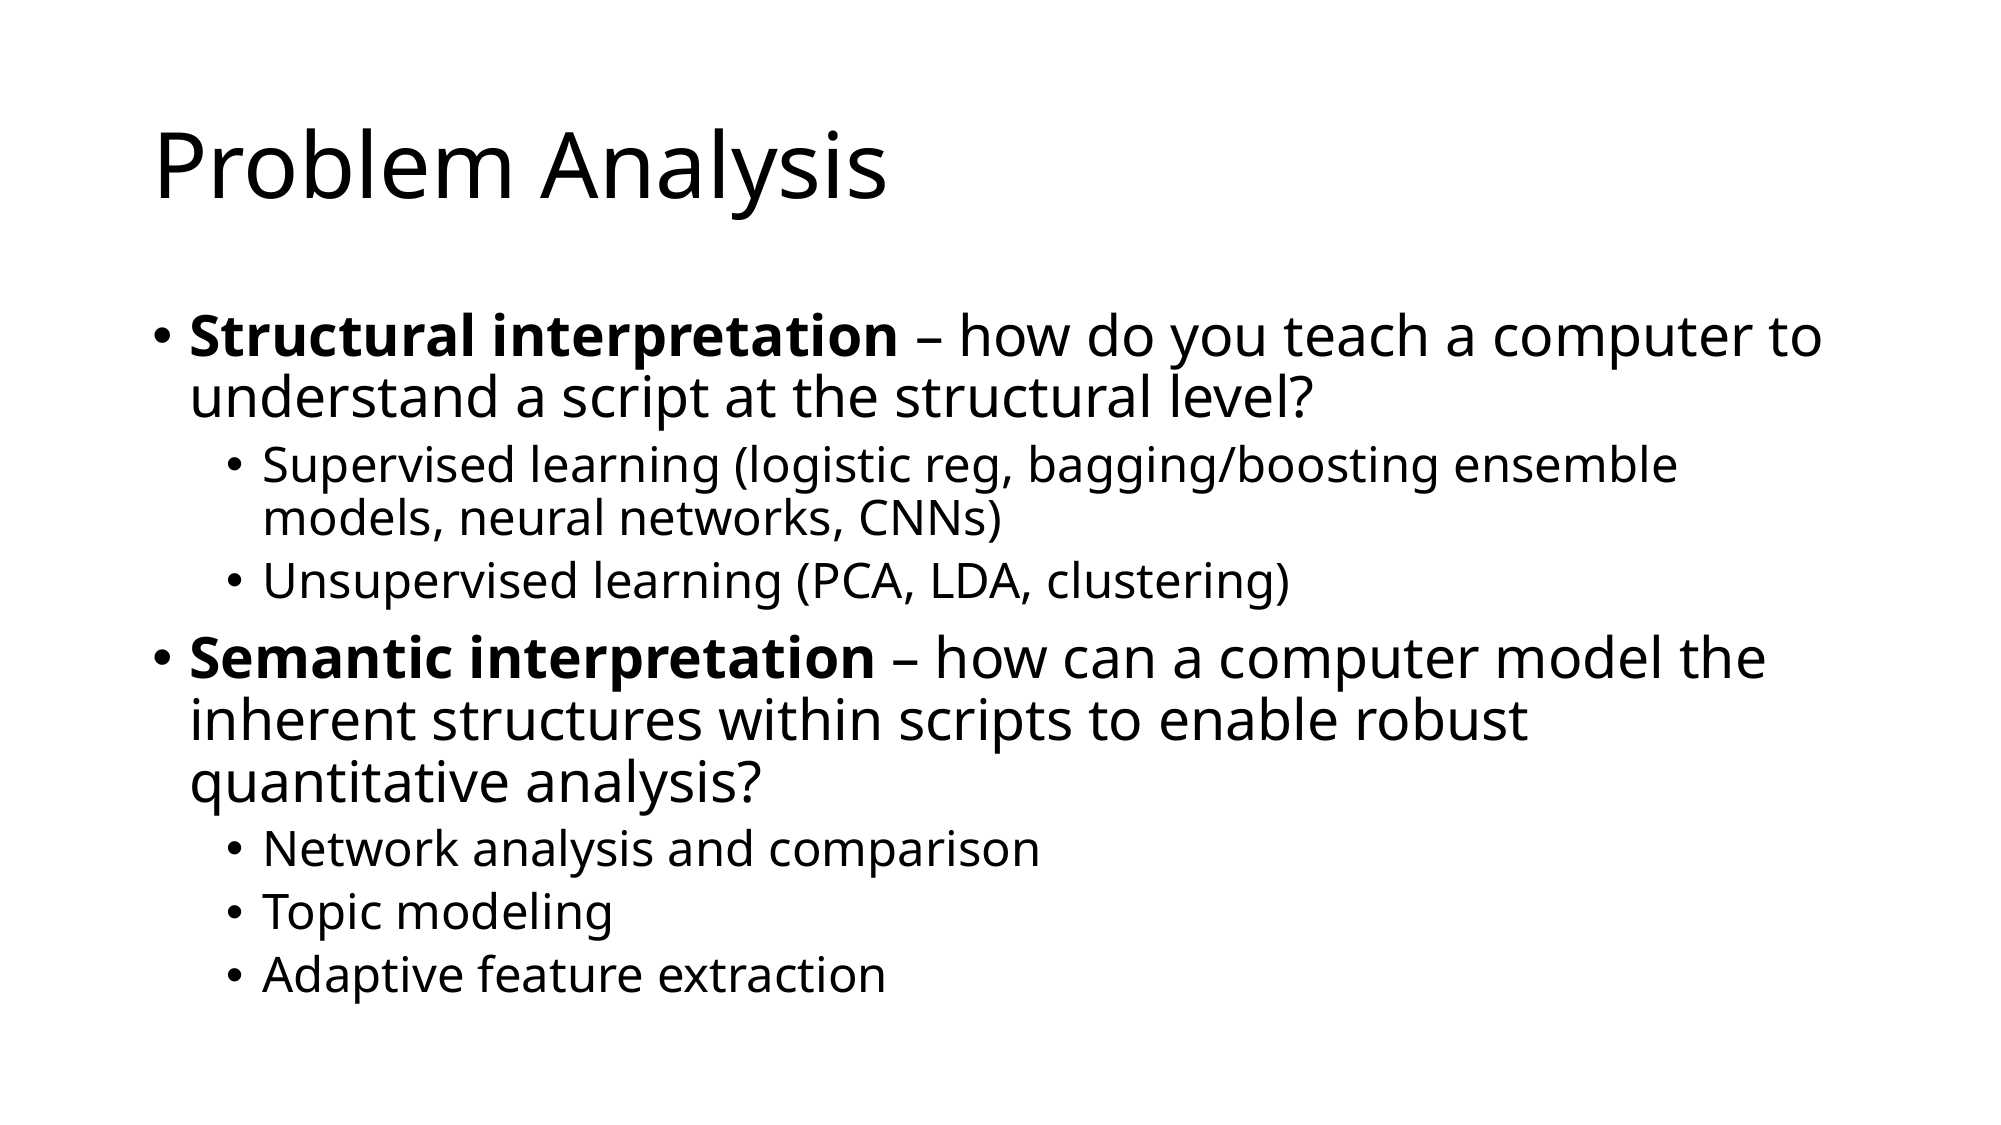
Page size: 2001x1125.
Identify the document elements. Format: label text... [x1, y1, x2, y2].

title Problem Analysis [137, 59, 1863, 278]
list Structural interpretation – how do you teach a computer to understand a script at the structural level? Supervised learning (logistic reg, bagging/boosting ensemble models, neural networks, CNNs) Unsupervised learning (PCA, LDA, clustering) Semantic interpretation – how can a computer model the inherent structures within scripts to enable robust quantitative analysis? Network analysis and comparison Topic modeling Adaptive feature extraction [137, 299, 1863, 1014]
